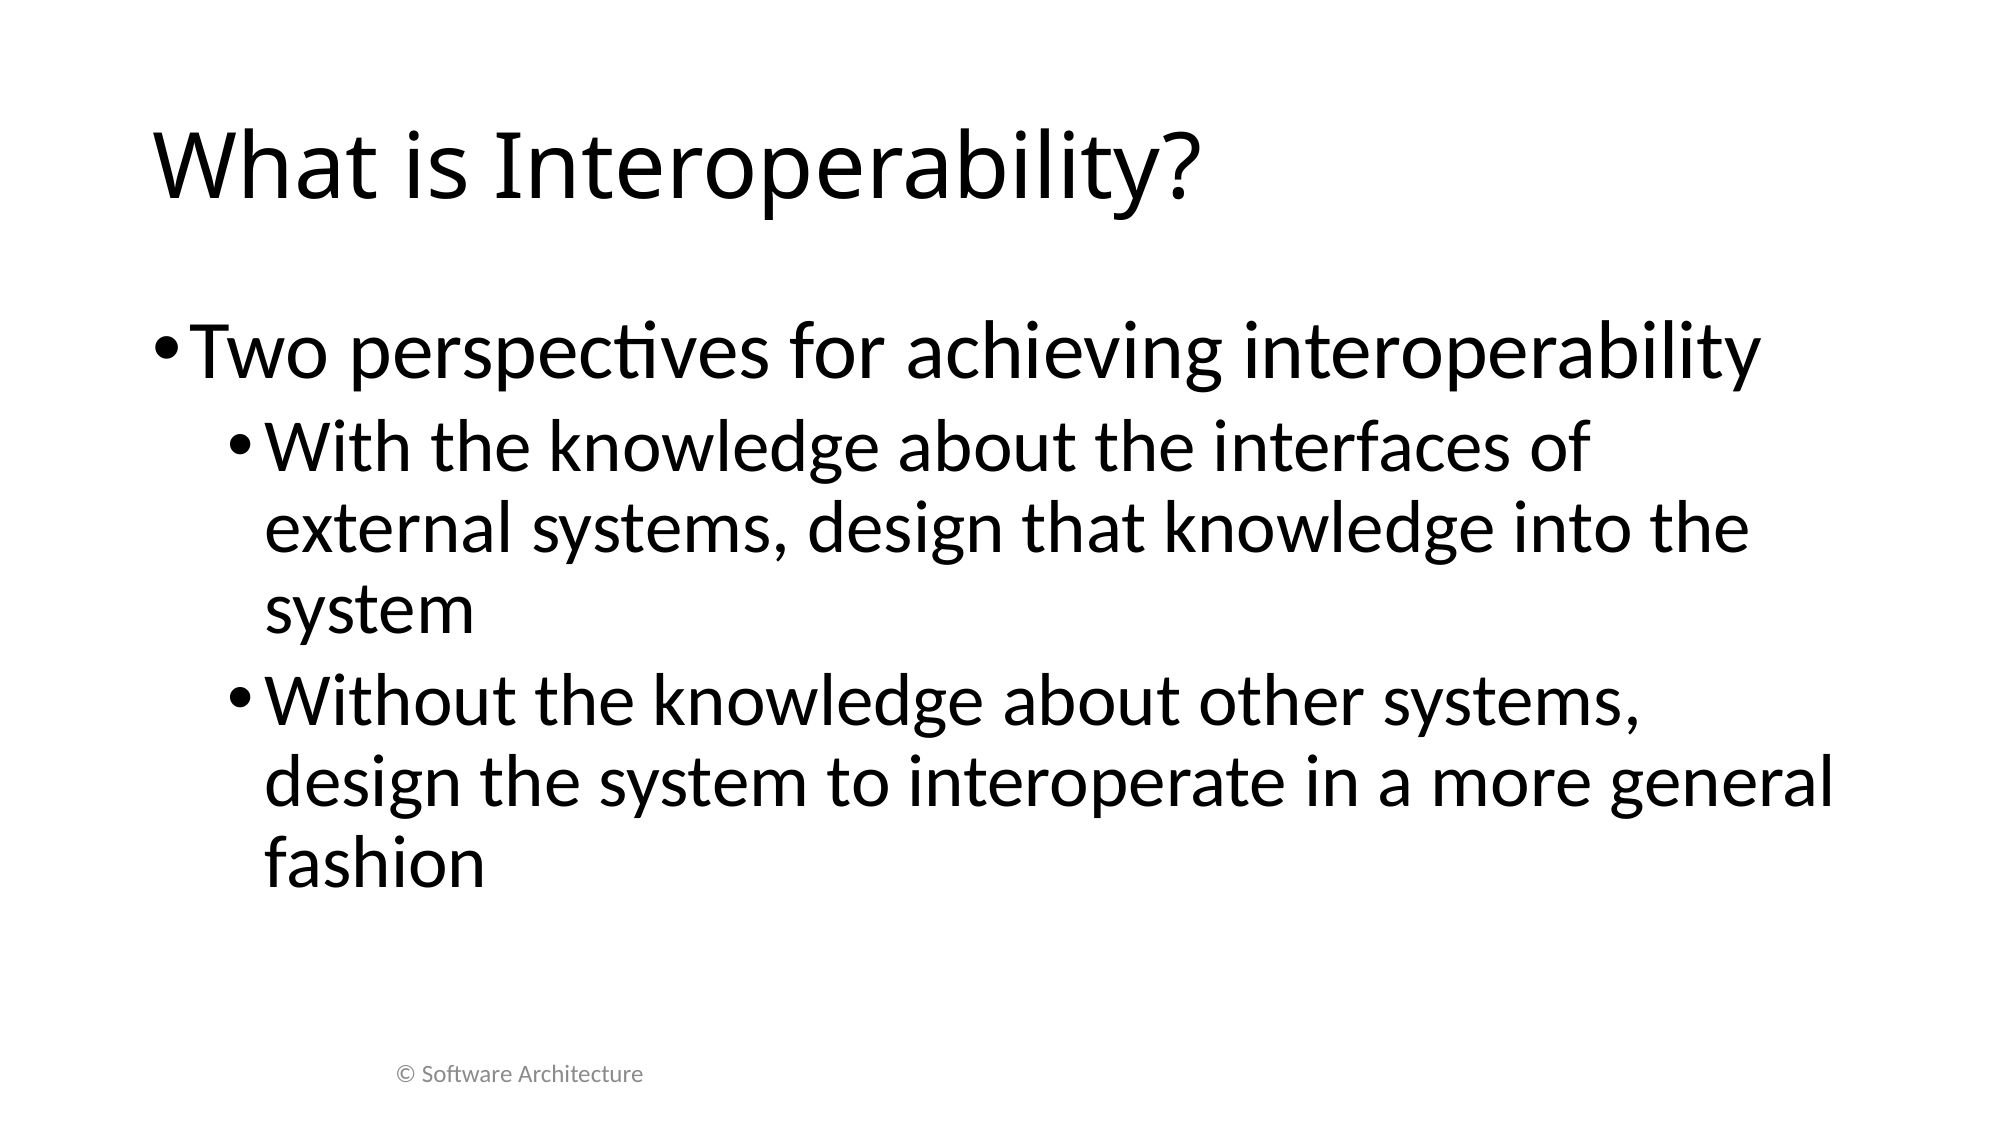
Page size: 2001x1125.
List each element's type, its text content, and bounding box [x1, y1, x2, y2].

list Two perspectives for achieving interoperability With the knowledge about the interfaces of external systems, design that knowledge into the system Without the knowledge about other systems, design the system to interoperate in a more general fashion [137, 299, 1863, 1014]
footer © Software Architecture [0, 1042, 1040, 1103]
title What is Interoperability? [137, 59, 1863, 278]
